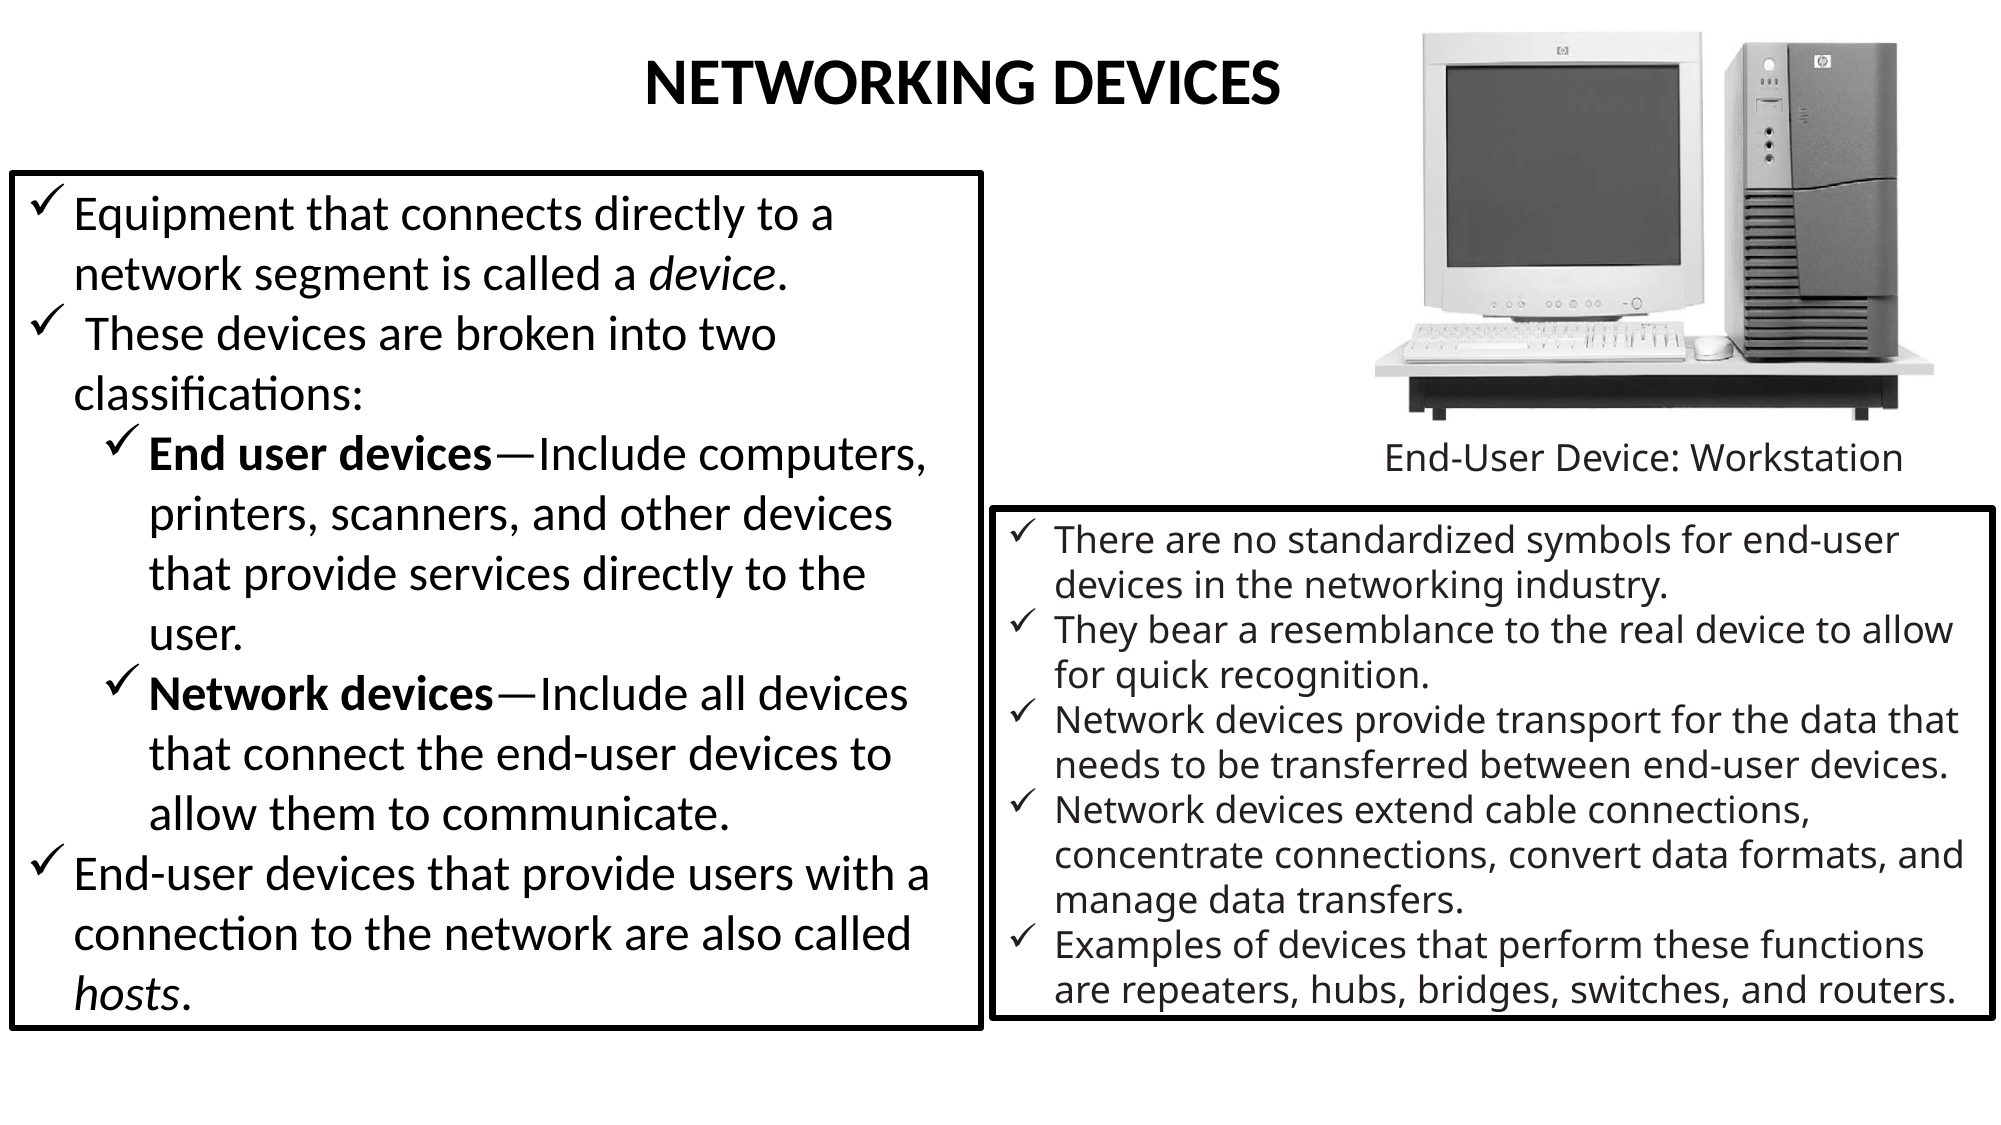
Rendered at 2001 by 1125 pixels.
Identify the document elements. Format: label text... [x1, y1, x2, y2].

text_box End-User Device: Workstation [1368, 426, 1920, 487]
text_box Equipment that connects directly to a network segment is called a device. These devices are broken into two classifications: End user devices—Include computers, printers, scanners, and other devices that provide services directly to the user. Network devices—Include all devices that connect the end-user devices to allow them to communicate. End-user devices that provide users with a connection to the network are also called hosts. [11, 173, 982, 1028]
text_box NETWORKING DEVICES [630, 30, 1299, 125]
text_box There are no standardized symbols for end-user devices in the networking industry. They bear a resemblance to the real device to allow for quick recognition. Network devices provide transport for the data that needs to be transferred between end-user devices. Network devices extend cable connections, concentrate connections, convert data formats, and manage data transfers. Examples of devices that perform these functions are repeaters, hubs, bridges, switches, and routers. [992, 508, 1993, 1019]
picture [1375, 13, 1937, 454]
